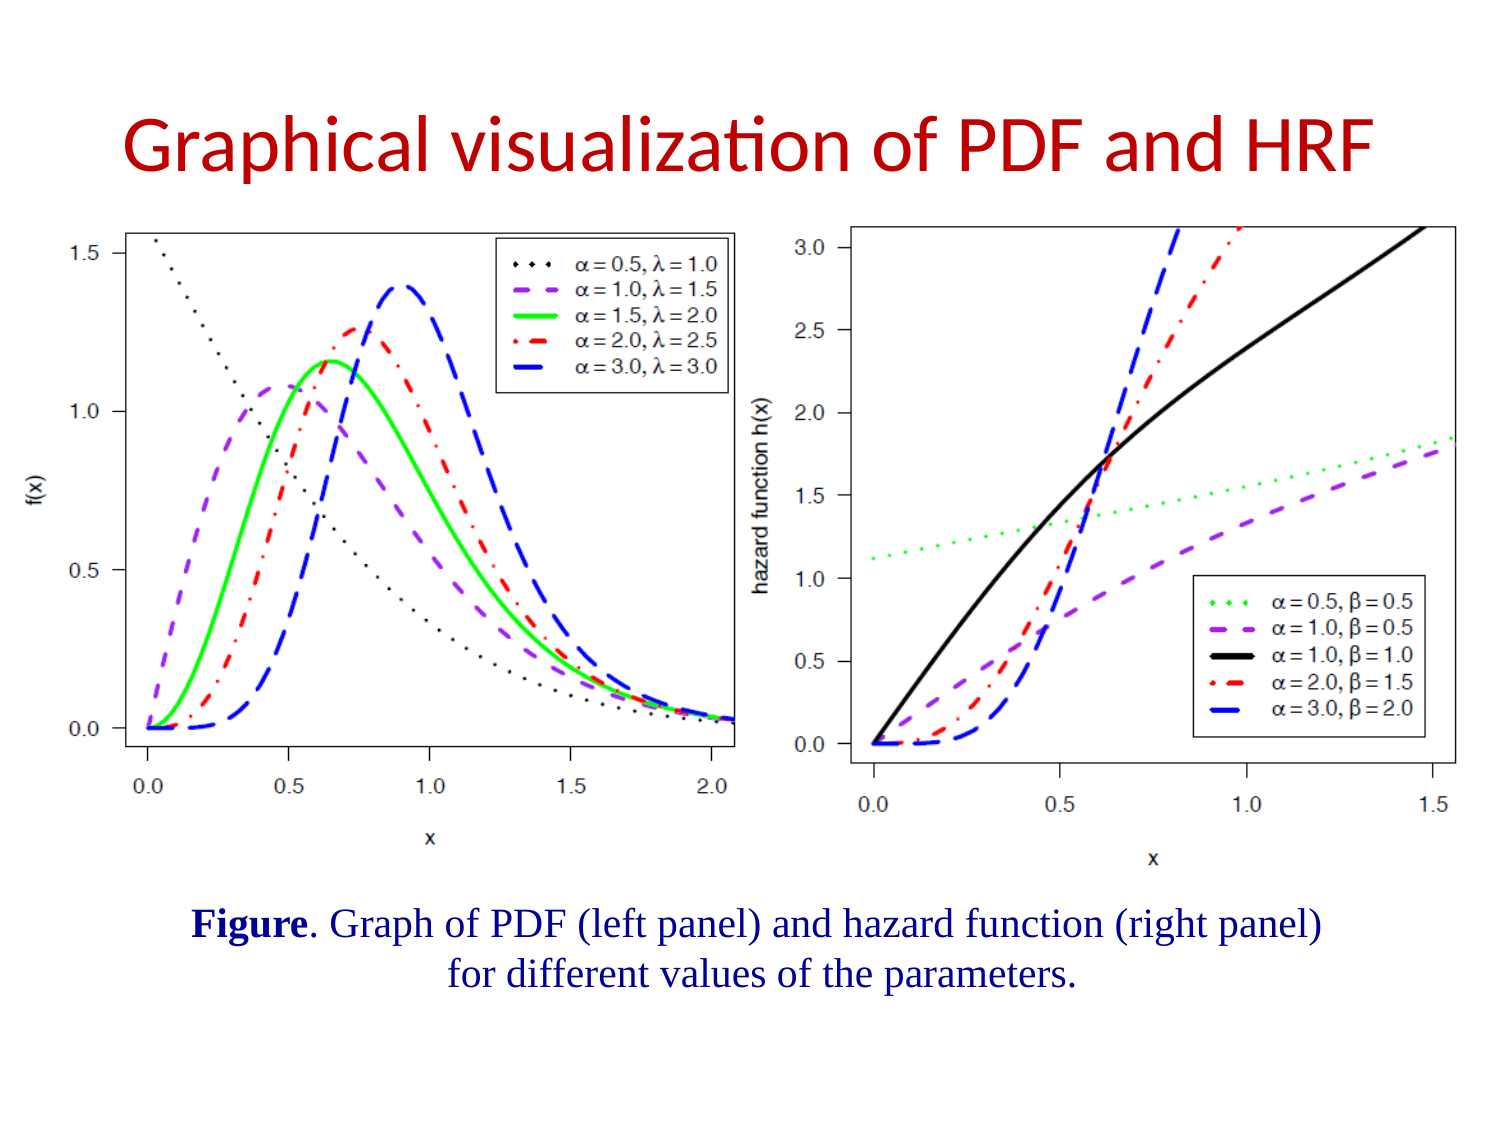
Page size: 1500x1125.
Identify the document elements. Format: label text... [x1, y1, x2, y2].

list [24, 224, 744, 851]
picture [749, 212, 1463, 876]
text_box Figure. Graph of PDF (left panel) and hazard function (right panel) for different values of the parameters. [99, 888, 1425, 1003]
title Graphical visualization of PDF and HRF [75, 45, 1425, 223]
